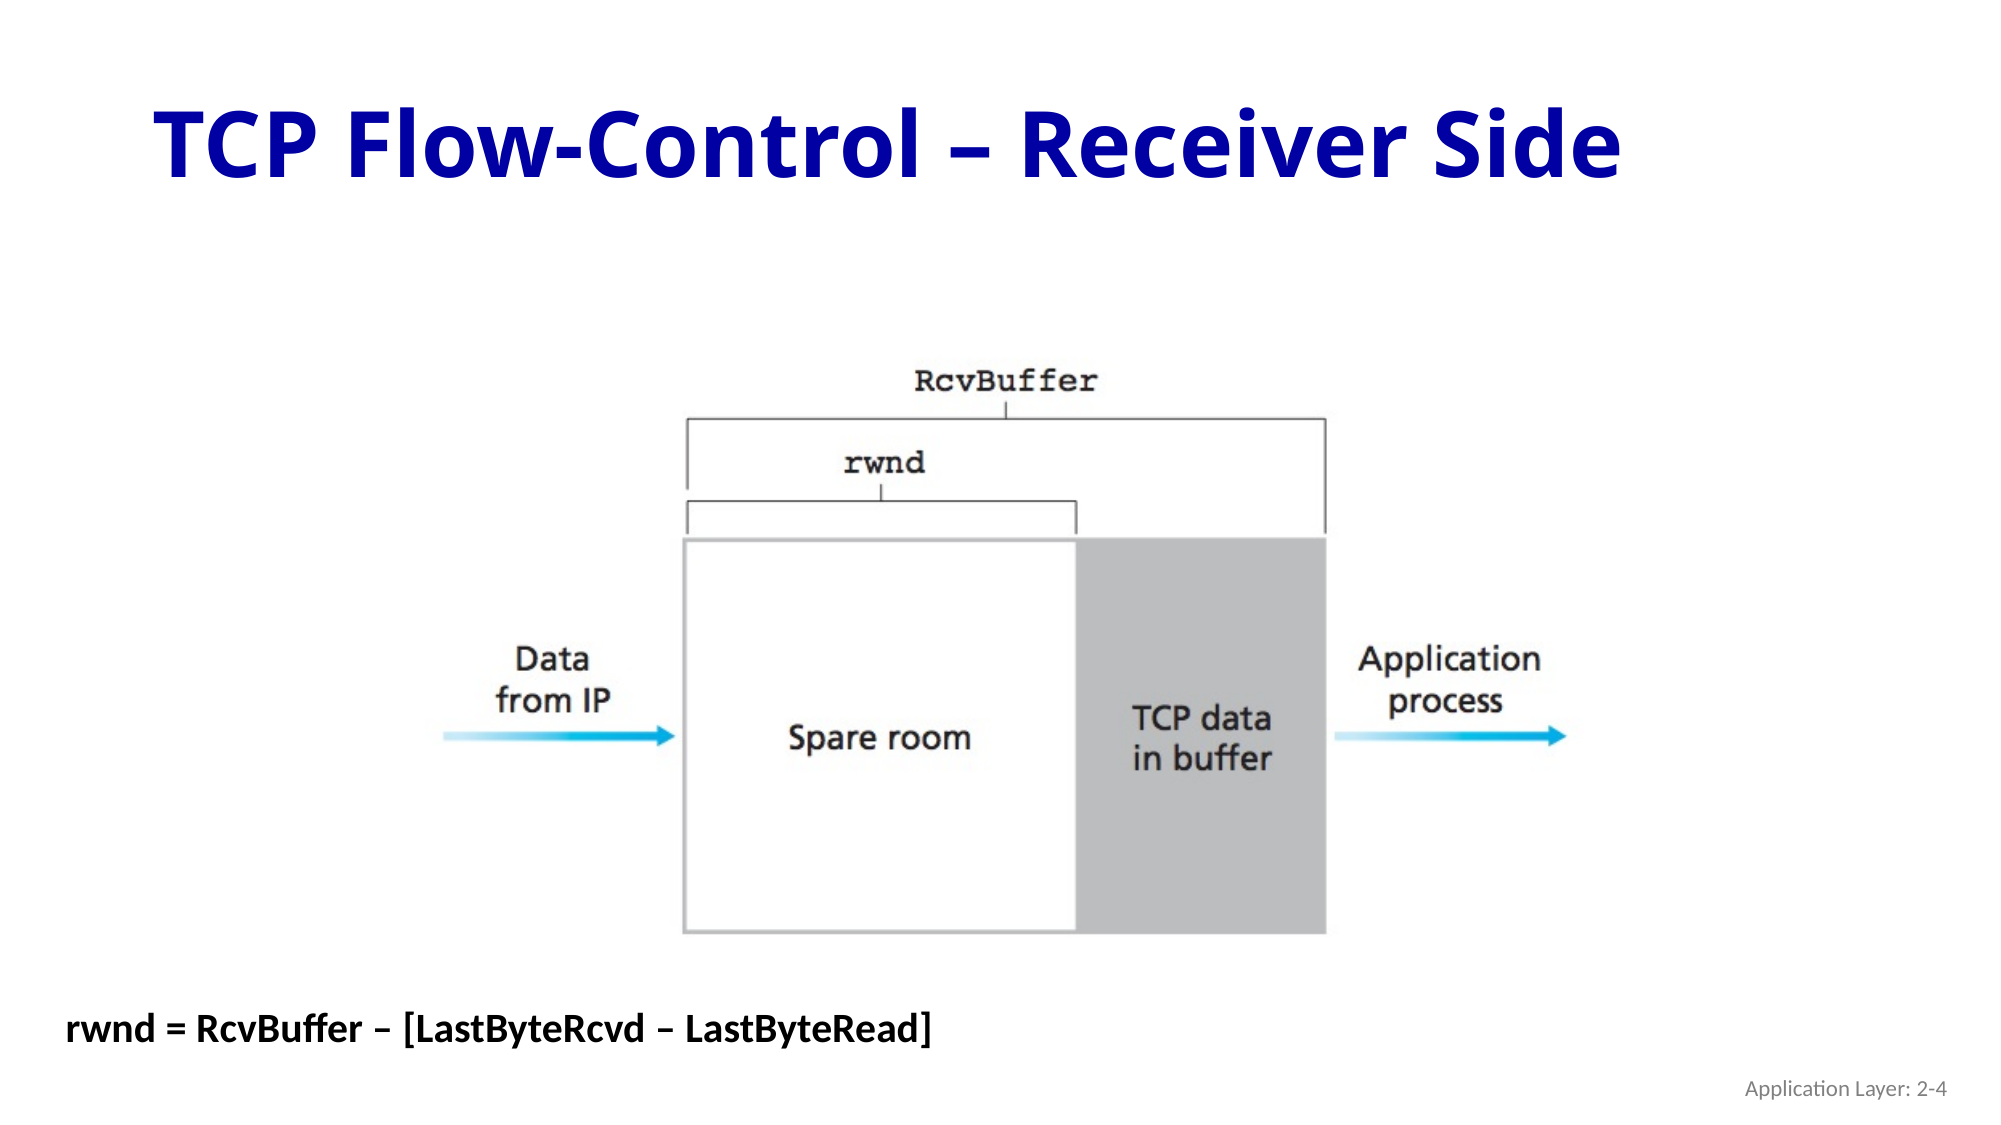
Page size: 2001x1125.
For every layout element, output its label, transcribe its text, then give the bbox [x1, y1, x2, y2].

title TCP Flow-Control – Receiver Side [137, 74, 1863, 221]
slide_number Application Layer: 2-4 [1512, 1056, 1963, 1117]
text_box rwnd = RcvBuffer – [LastByteRcvd – LastByteRead] [29, 993, 996, 1059]
picture [400, 282, 1600, 973]
